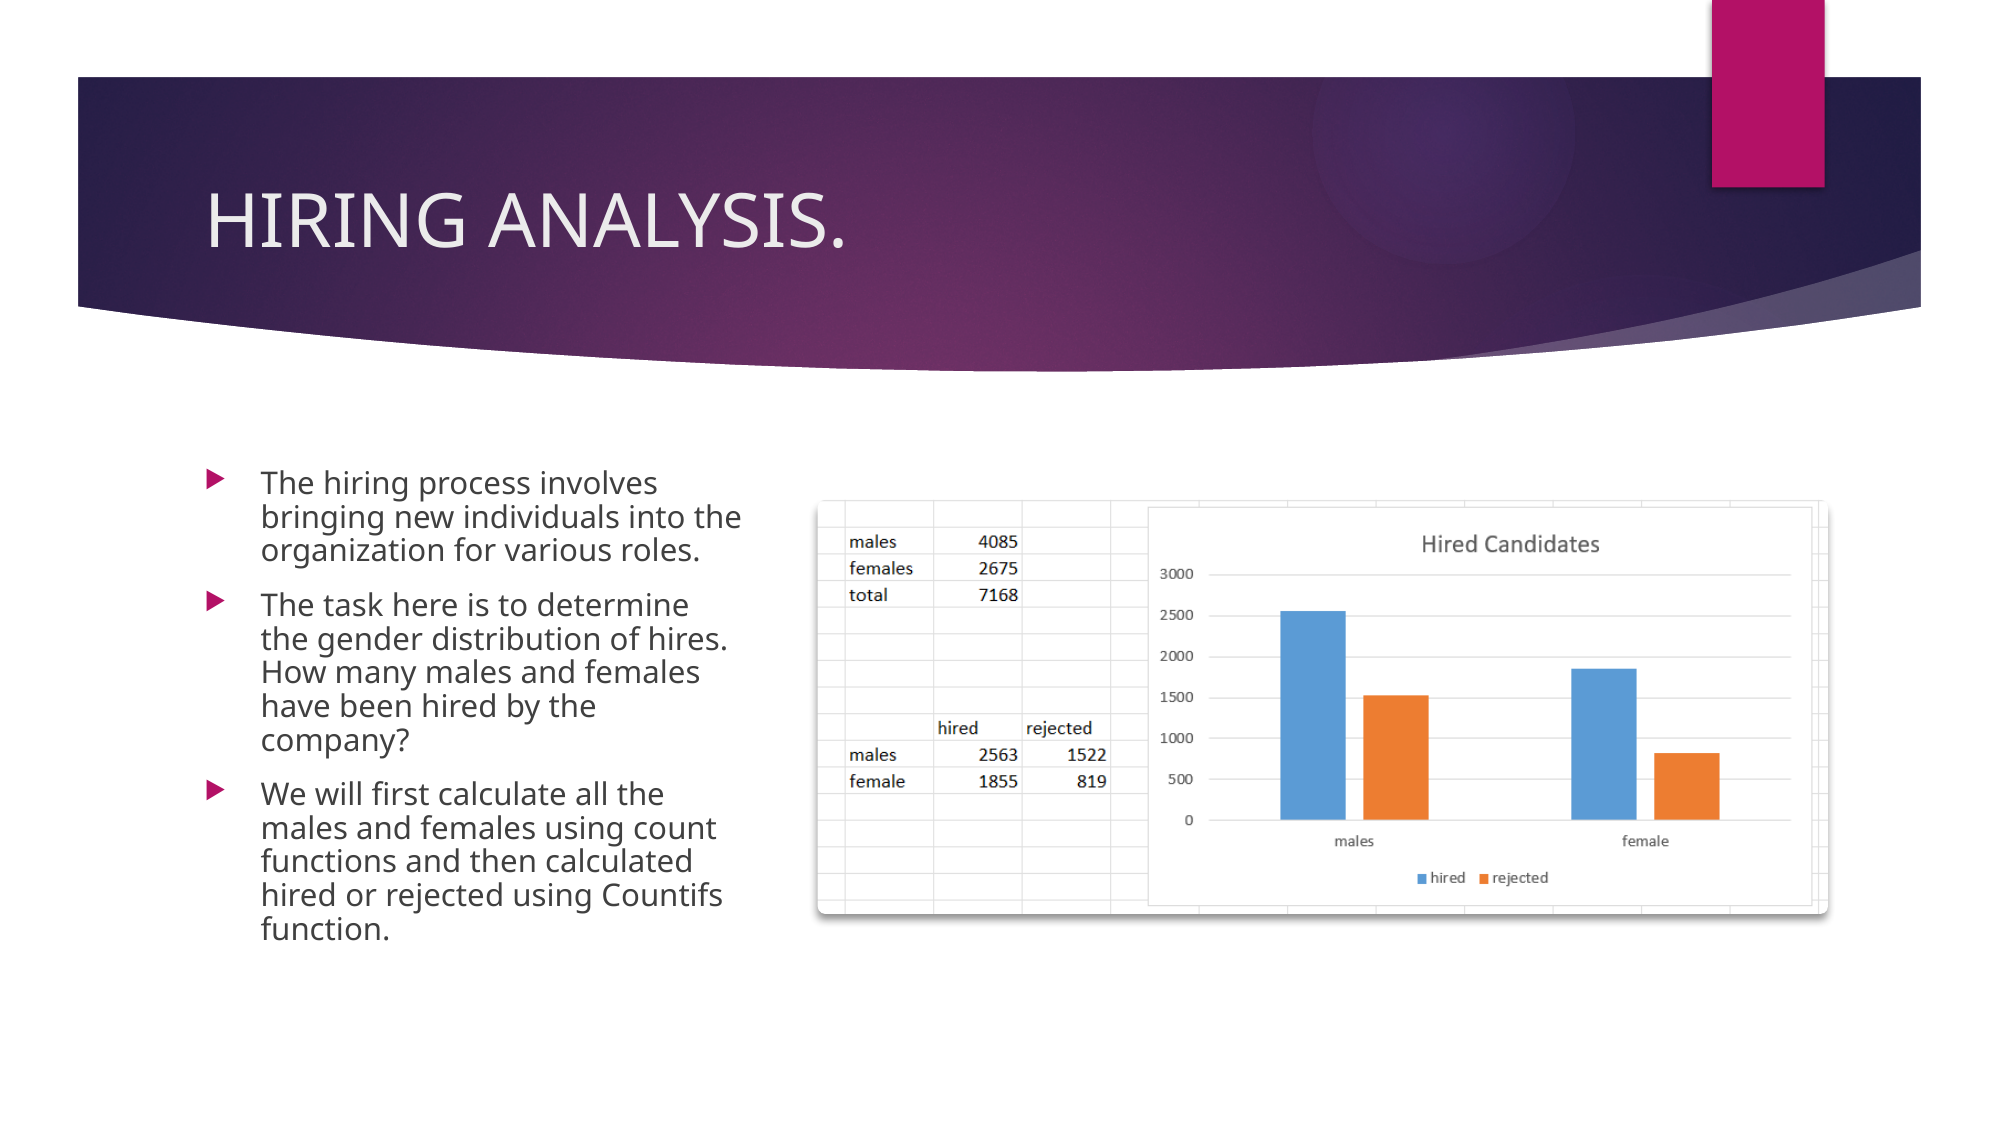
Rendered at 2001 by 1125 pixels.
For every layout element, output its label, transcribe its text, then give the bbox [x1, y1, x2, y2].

list The hiring process involves bringing new individuals into the organization for various roles. The task here is to determine the gender distribution of hires. How many males and females have been hired by the company? We will first calculate all the males and females using count functions and then calculated hired or rejected using Countifs function. [189, 427, 761, 988]
picture [817, 499, 1829, 915]
title HIRING ANALYSIS. [189, 159, 1627, 276]
